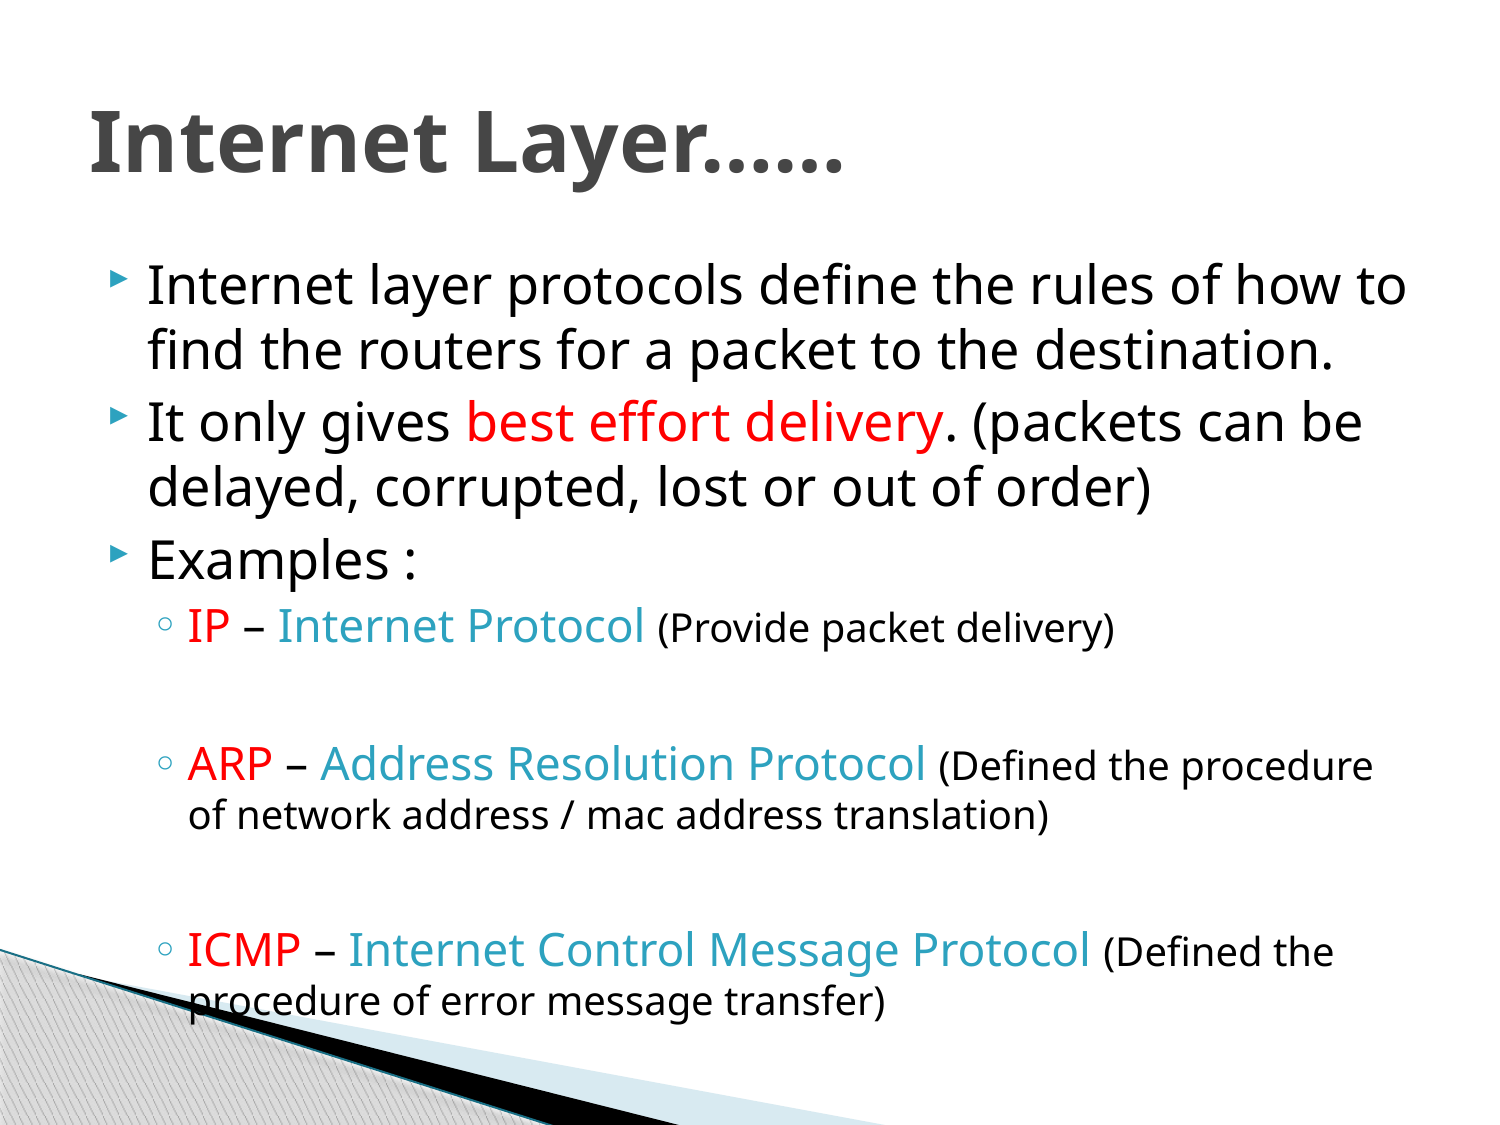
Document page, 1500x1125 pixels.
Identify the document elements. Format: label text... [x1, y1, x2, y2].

title Internet Layer…… [75, 45, 1425, 233]
list Internet layer protocols define the rules of how to find the routers for a packet to the destination. It only gives best effort delivery. (packets can be delayed, corrupted, lost or out of order) Examples : IP – Internet Protocol (Provide packet delivery) ARP – Address Resolution Protocol (Defined the procedure of network address / mac address translation) ICMP – Internet Control Message Protocol (Defined the procedure of error message transfer) [75, 243, 1425, 1063]
